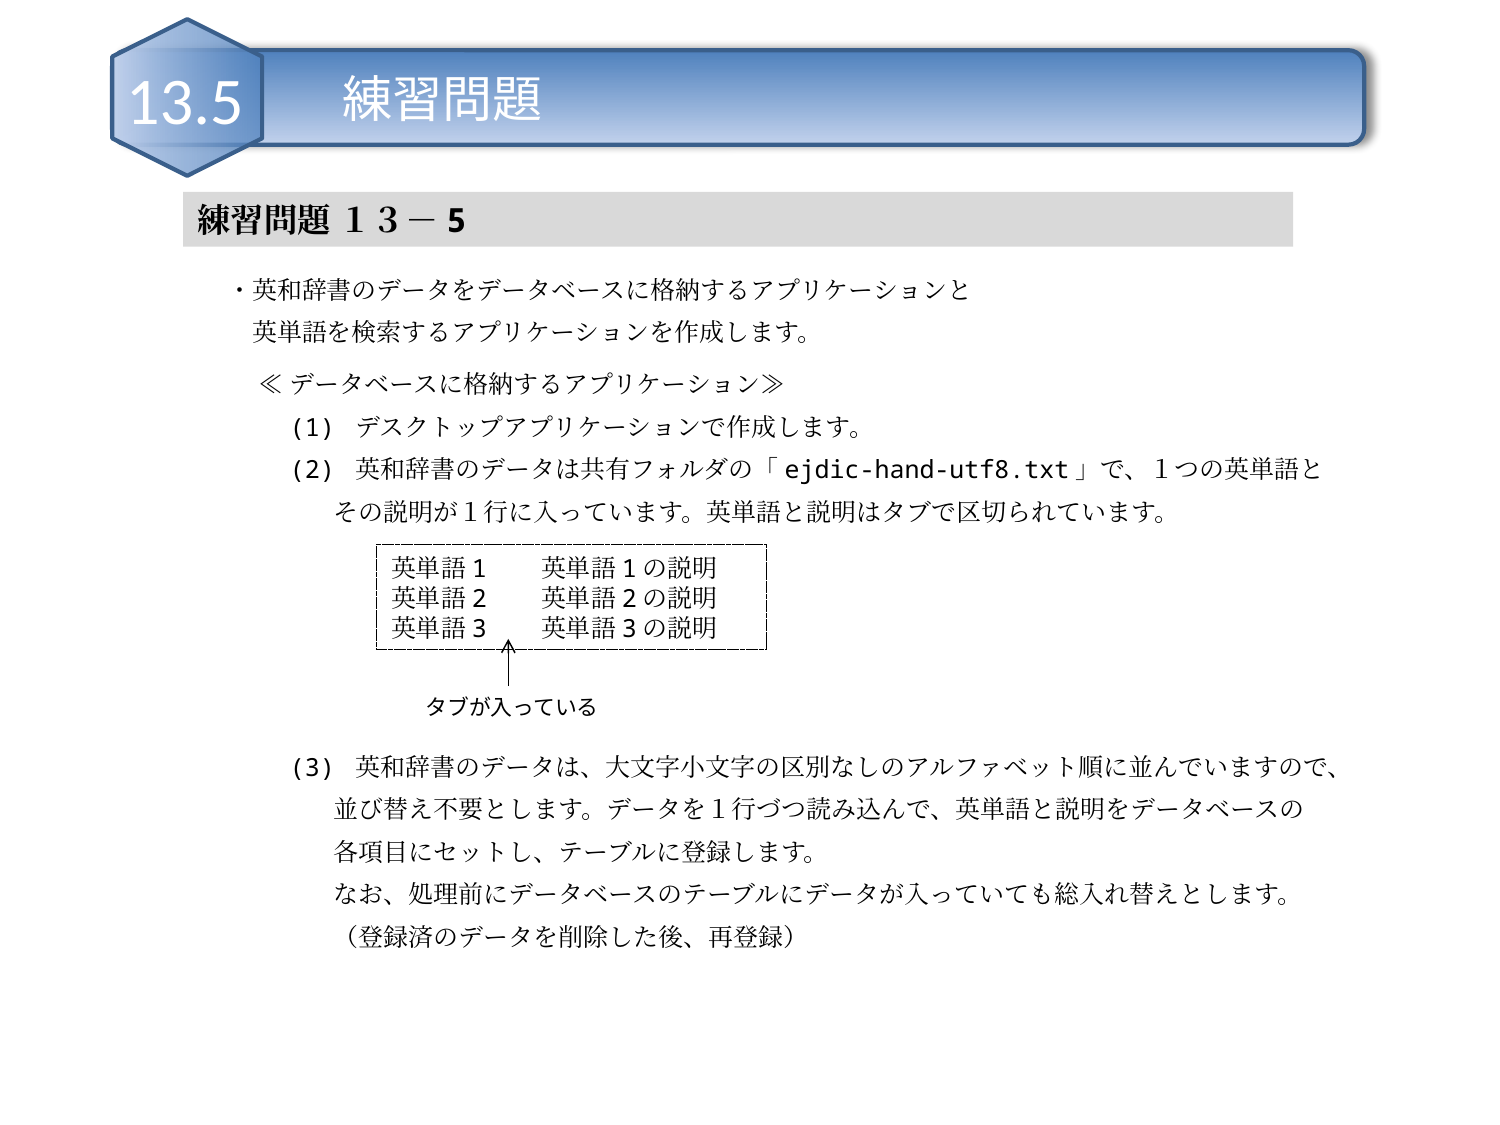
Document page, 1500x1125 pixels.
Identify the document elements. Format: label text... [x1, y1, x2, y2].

text_box ・英和辞書のデータをデータベースに格納するアプリケーションと 英単語を検索するアプリケーションを作成します。 [212, 267, 989, 355]
text_box 練習問題 １３－5 [183, 191, 1294, 247]
text_box [110, 17, 265, 178]
text_box 13.5 [112, 57, 258, 138]
text_box ≪データベースに格納するアプリケーション≫ (1) デスクトップアプリケーションで作成します。 (2) 英和辞書のデータは共有フォルダの「ejdic-hand-utf8.txt」で、１つの英単語と その説明が１行に入っています。英単語と説明はタブで区切られています。 (3) 英和辞書のデータは、大文字小文字の区別なしのアルファベット順に並んでいますので、 並び替え不要とします。データを１行づつ読み込んで、英単語と説明をデータベースの 各項目にセットし、テーブルに登録します。 なお、処理前にデータベースのテーブルにデータが入っていても総入れ替えとします。 （登録済のデータを削除した後、再登録） [244, 361, 1369, 959]
text_box タブが入っている [410, 686, 662, 728]
text_box 練習問題 [252, 48, 1367, 147]
text_box 英単語1 英単語1の説明 英単語2 英単語2の説明 英単語3 英単語3の説明 [376, 544, 767, 650]
